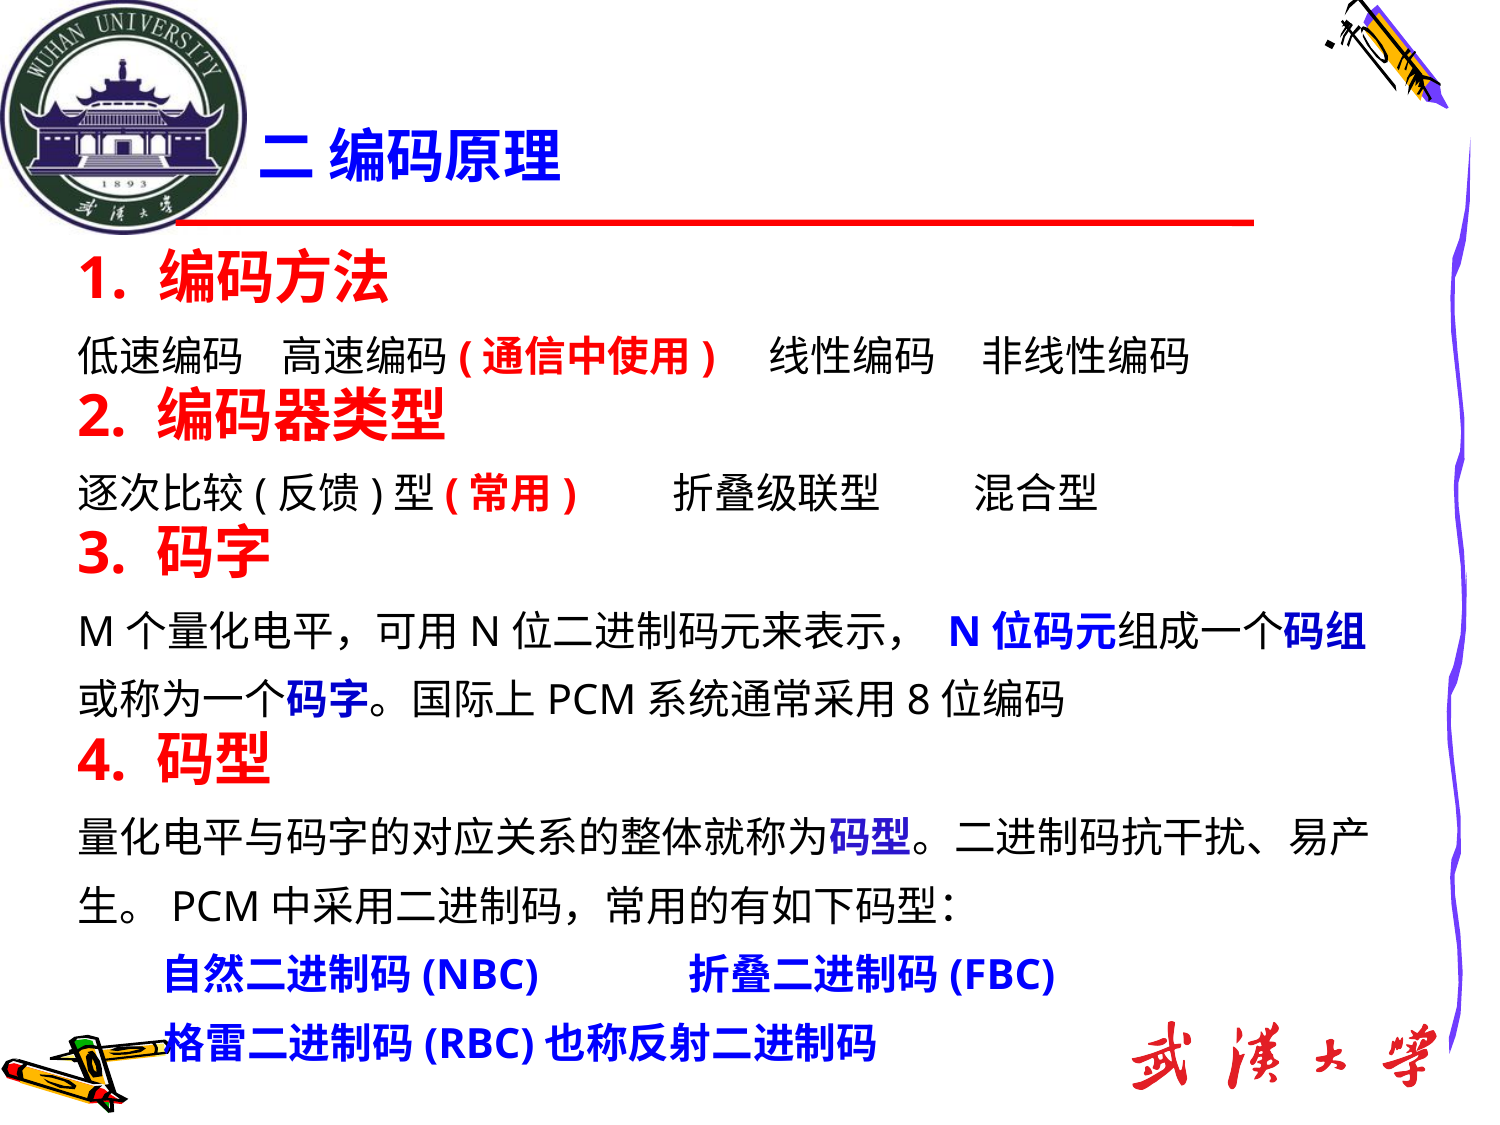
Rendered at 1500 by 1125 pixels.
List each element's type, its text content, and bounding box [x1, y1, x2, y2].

picture [1128, 1015, 1471, 1093]
title 二 编码原理 [241, 101, 692, 197]
picture [0, 0, 247, 235]
list 编码方法 低速编码 高速编码(通信中使用) 线性编码 非线性编码 2. 编码器类型 逐次比较(反馈)型(常用) 折叠级联型 混合型 3. 码字 M个量化电平，可用N位二进制码元来表示， N位码元组成一个码组或称为一个码字。国际上PCM系统通常采用8位编码 4. 码型 量化电平与码字的对应关系的整体就称为码型。二进制码抗干扰、易产生。PCM中采用二进制码，常用的有如下码型： 自然二进制码(NBC) 折叠二进制码(FBC) 格雷二进制码(RBC)也称反射二进制码 [62, 234, 1424, 1079]
